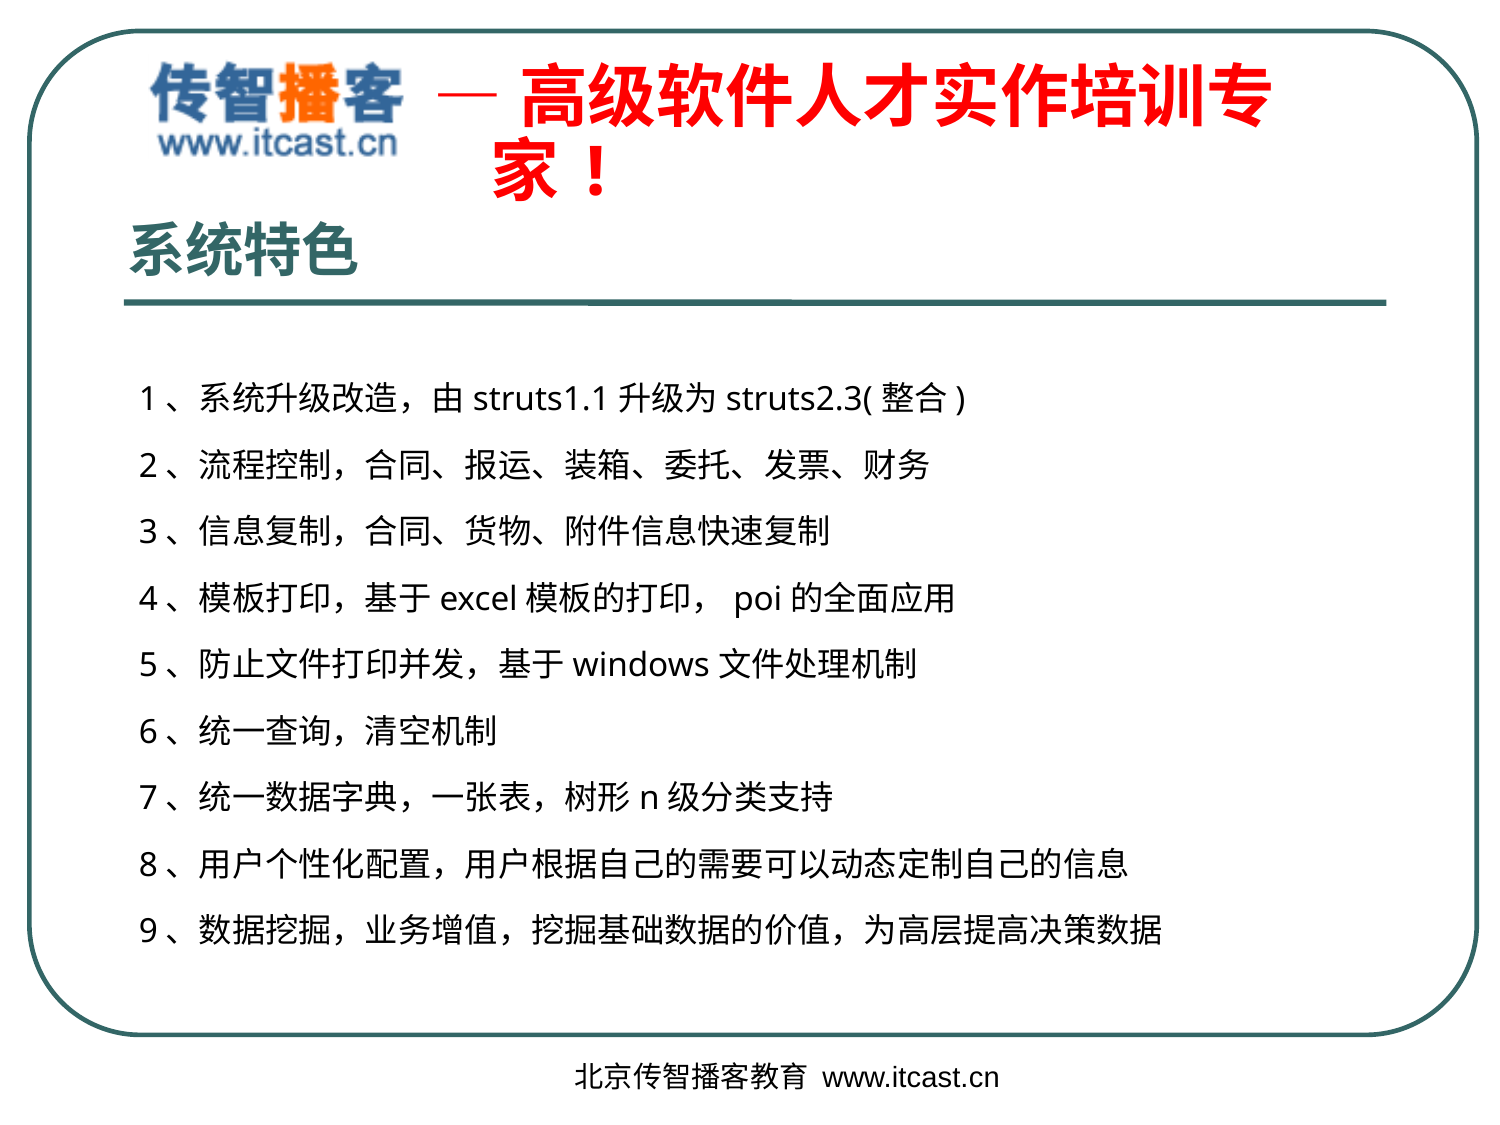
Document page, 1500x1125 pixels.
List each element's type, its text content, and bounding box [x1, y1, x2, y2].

text_box 1、系统升级改造，由struts1.1升级为struts2.3(整合) 2、流程控制，合同、报运、装箱、委托、发票、财务 3、信息复制，合同、货物、附件信息快速复制 4、模板打印，基于excel模板的打印，poi的全面应用 5、防止文件打印并发，基于windows文件处理机制 6、统一查询，清空机制 7、统一数据字典，一张表，树形n级分类支持 8、用户个性化配置，用户根据自己的需要可以动态定制自己的信息 9、数据挖掘，业务增值，挖掘基础数据的价值，为高层提高决策数据 [123, 349, 1500, 1024]
footer 北京传智播客教育 www.itcast.cn [549, 1050, 1025, 1125]
title 系统特色 [112, 54, 1375, 291]
